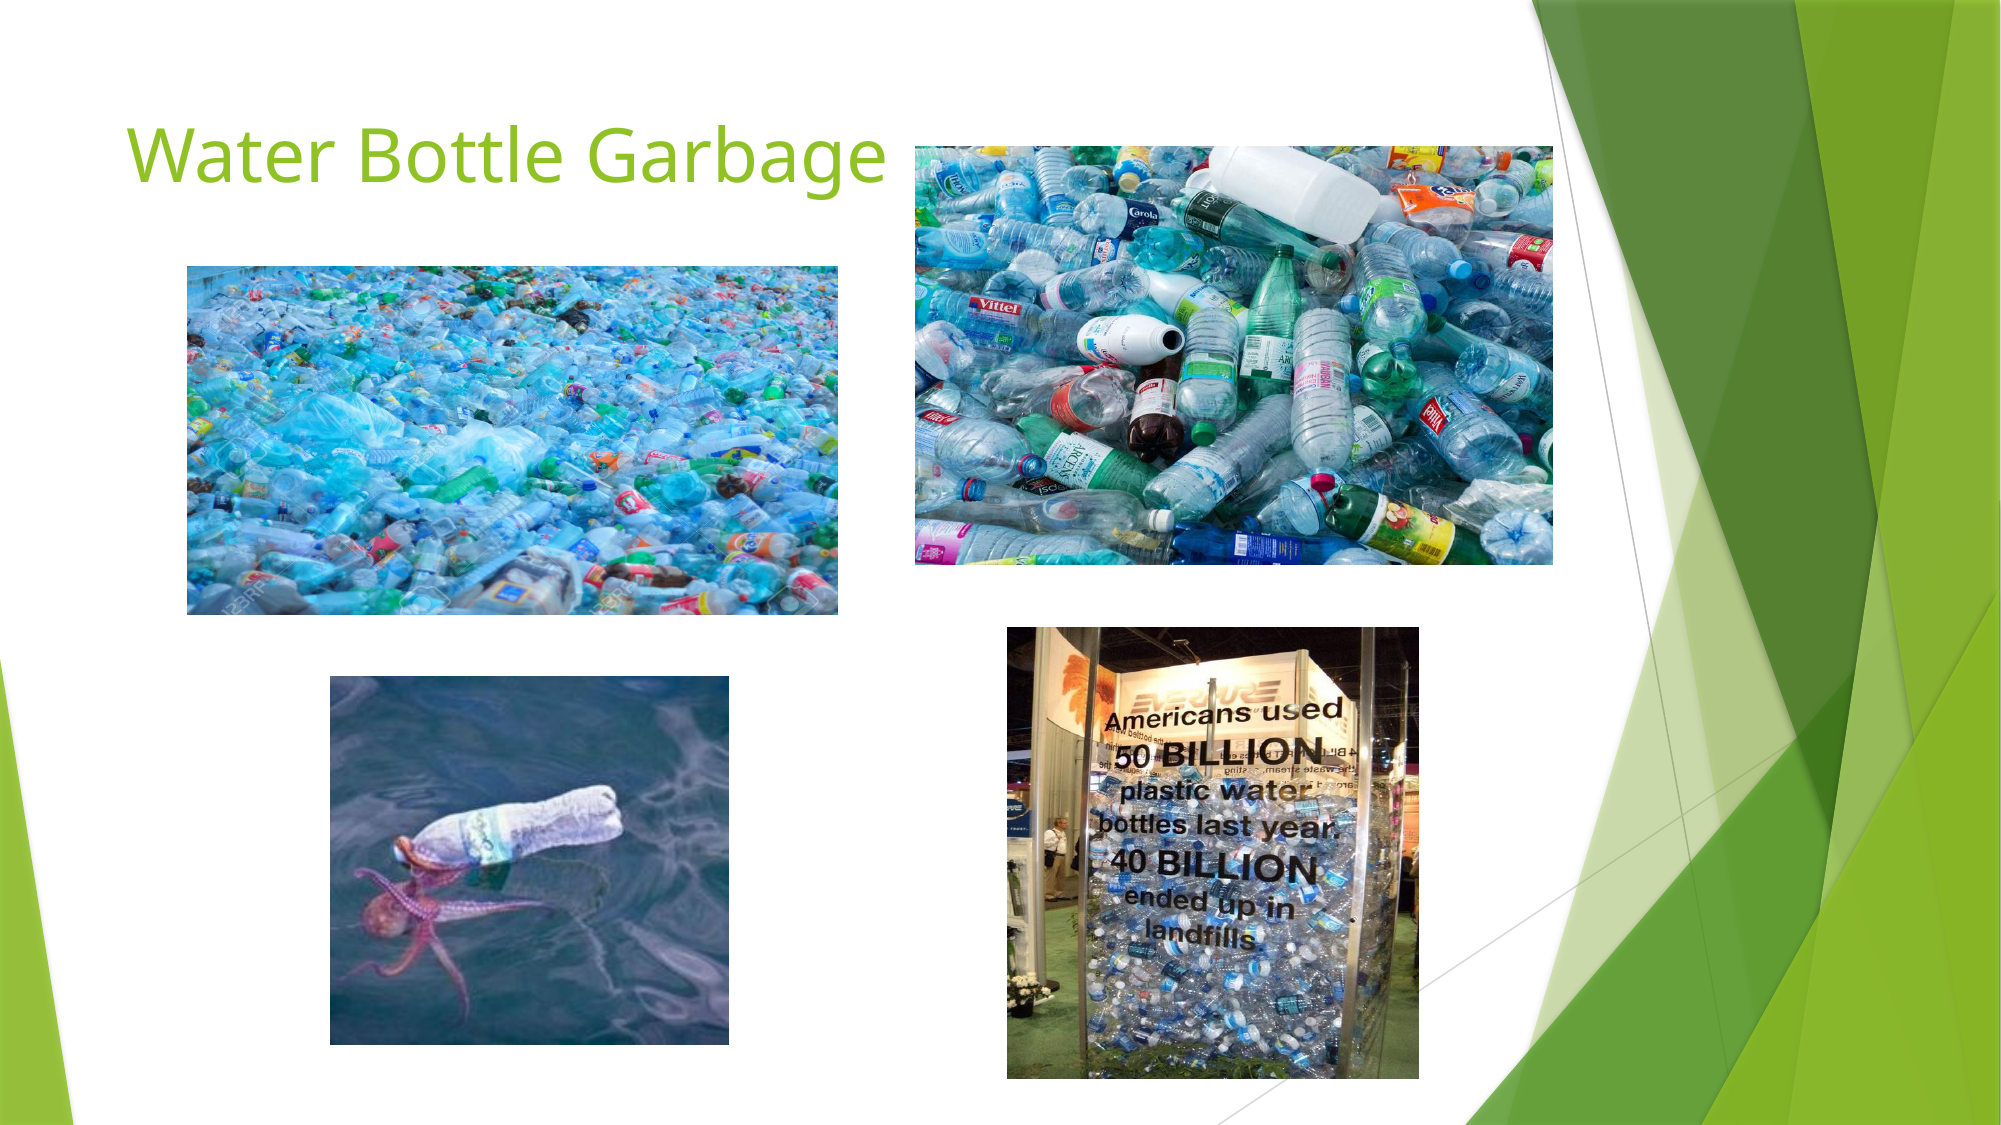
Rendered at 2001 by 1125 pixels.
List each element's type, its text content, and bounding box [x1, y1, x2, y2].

picture [329, 675, 729, 1046]
picture [496, 266, 505, 273]
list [1006, 626, 1419, 1079]
picture [915, 145, 1554, 566]
picture [1508, 408, 1519, 419]
title Water Bottle Garbage [111, 99, 1522, 317]
picture [187, 266, 839, 615]
